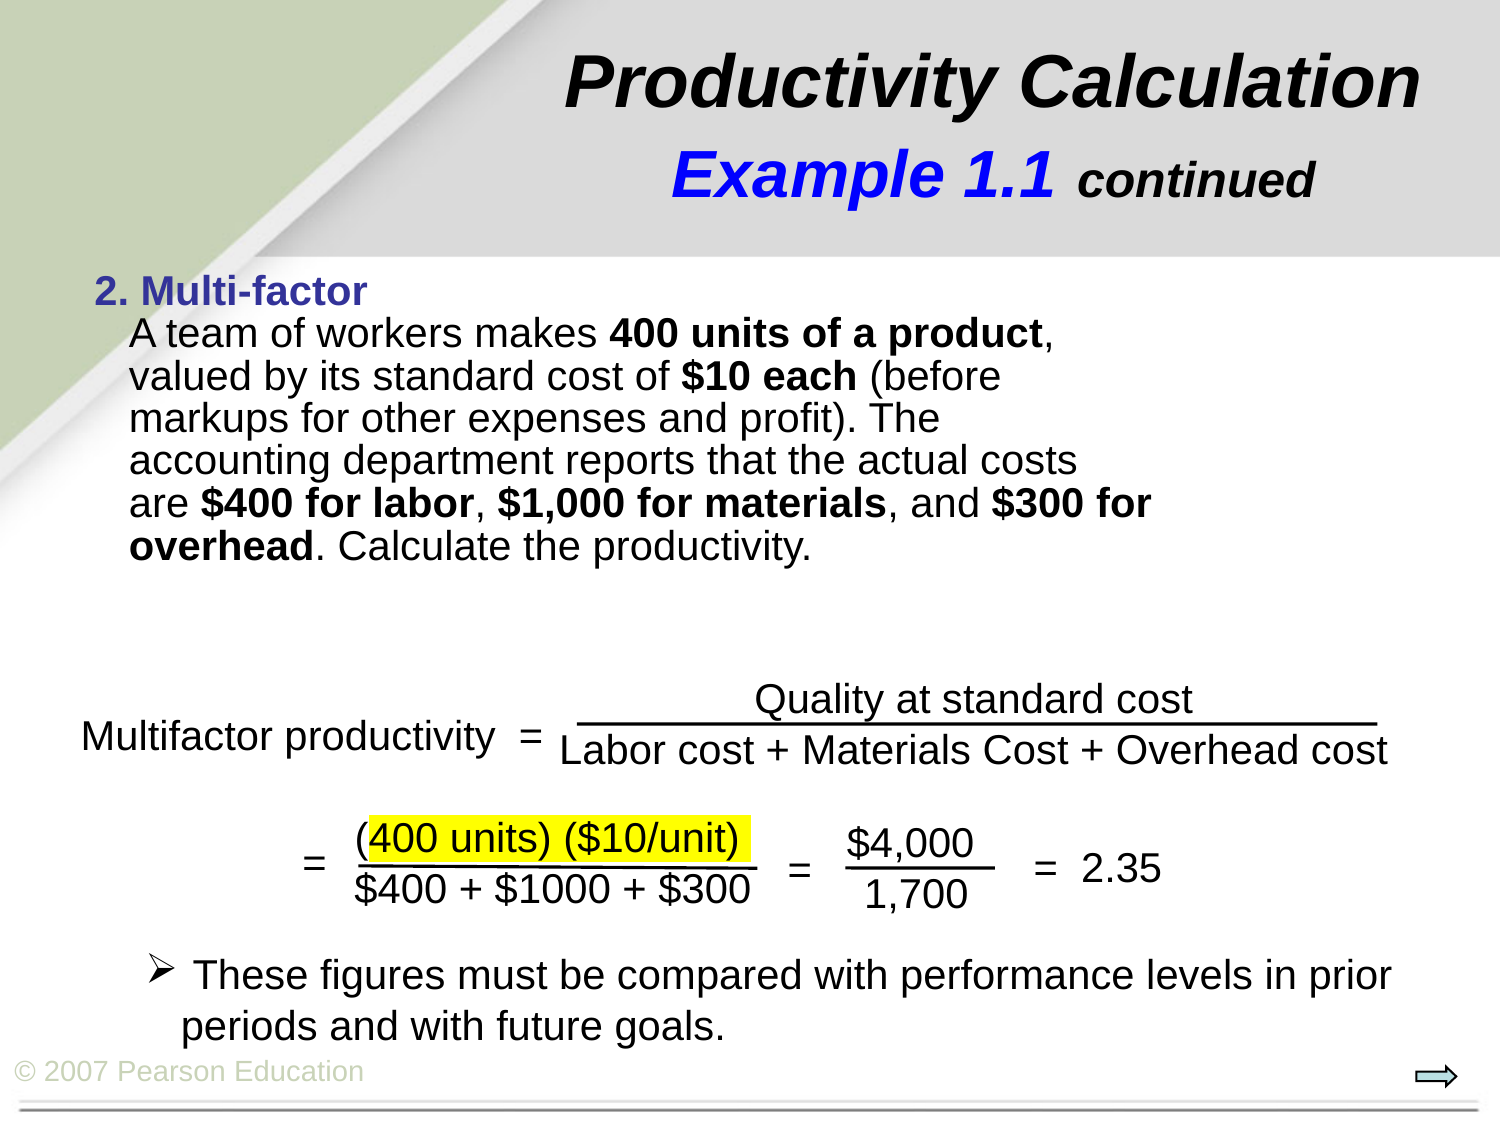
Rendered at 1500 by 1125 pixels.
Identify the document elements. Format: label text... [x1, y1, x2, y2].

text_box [287, 787, 1196, 925]
text_box [1416, 1066, 1457, 1086]
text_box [65, 645, 1436, 781]
text_box These figures must be compared with performance levels in prior periods and with future goals. [130, 940, 1423, 1056]
list Multi-factor A team of workers makes 400 units of a product, valued by its standard cost of $10 each (before markups for other expenses and profit). The accounting department reports that the actual costs are $400 for labor, $1,000 for materials, and $300 for overhead. Calculate the productivity. [79, 263, 1500, 645]
title Productivity Calculation Example 1.1 continued [512, 20, 1475, 225]
picture [0, 0, 1500, 1125]
